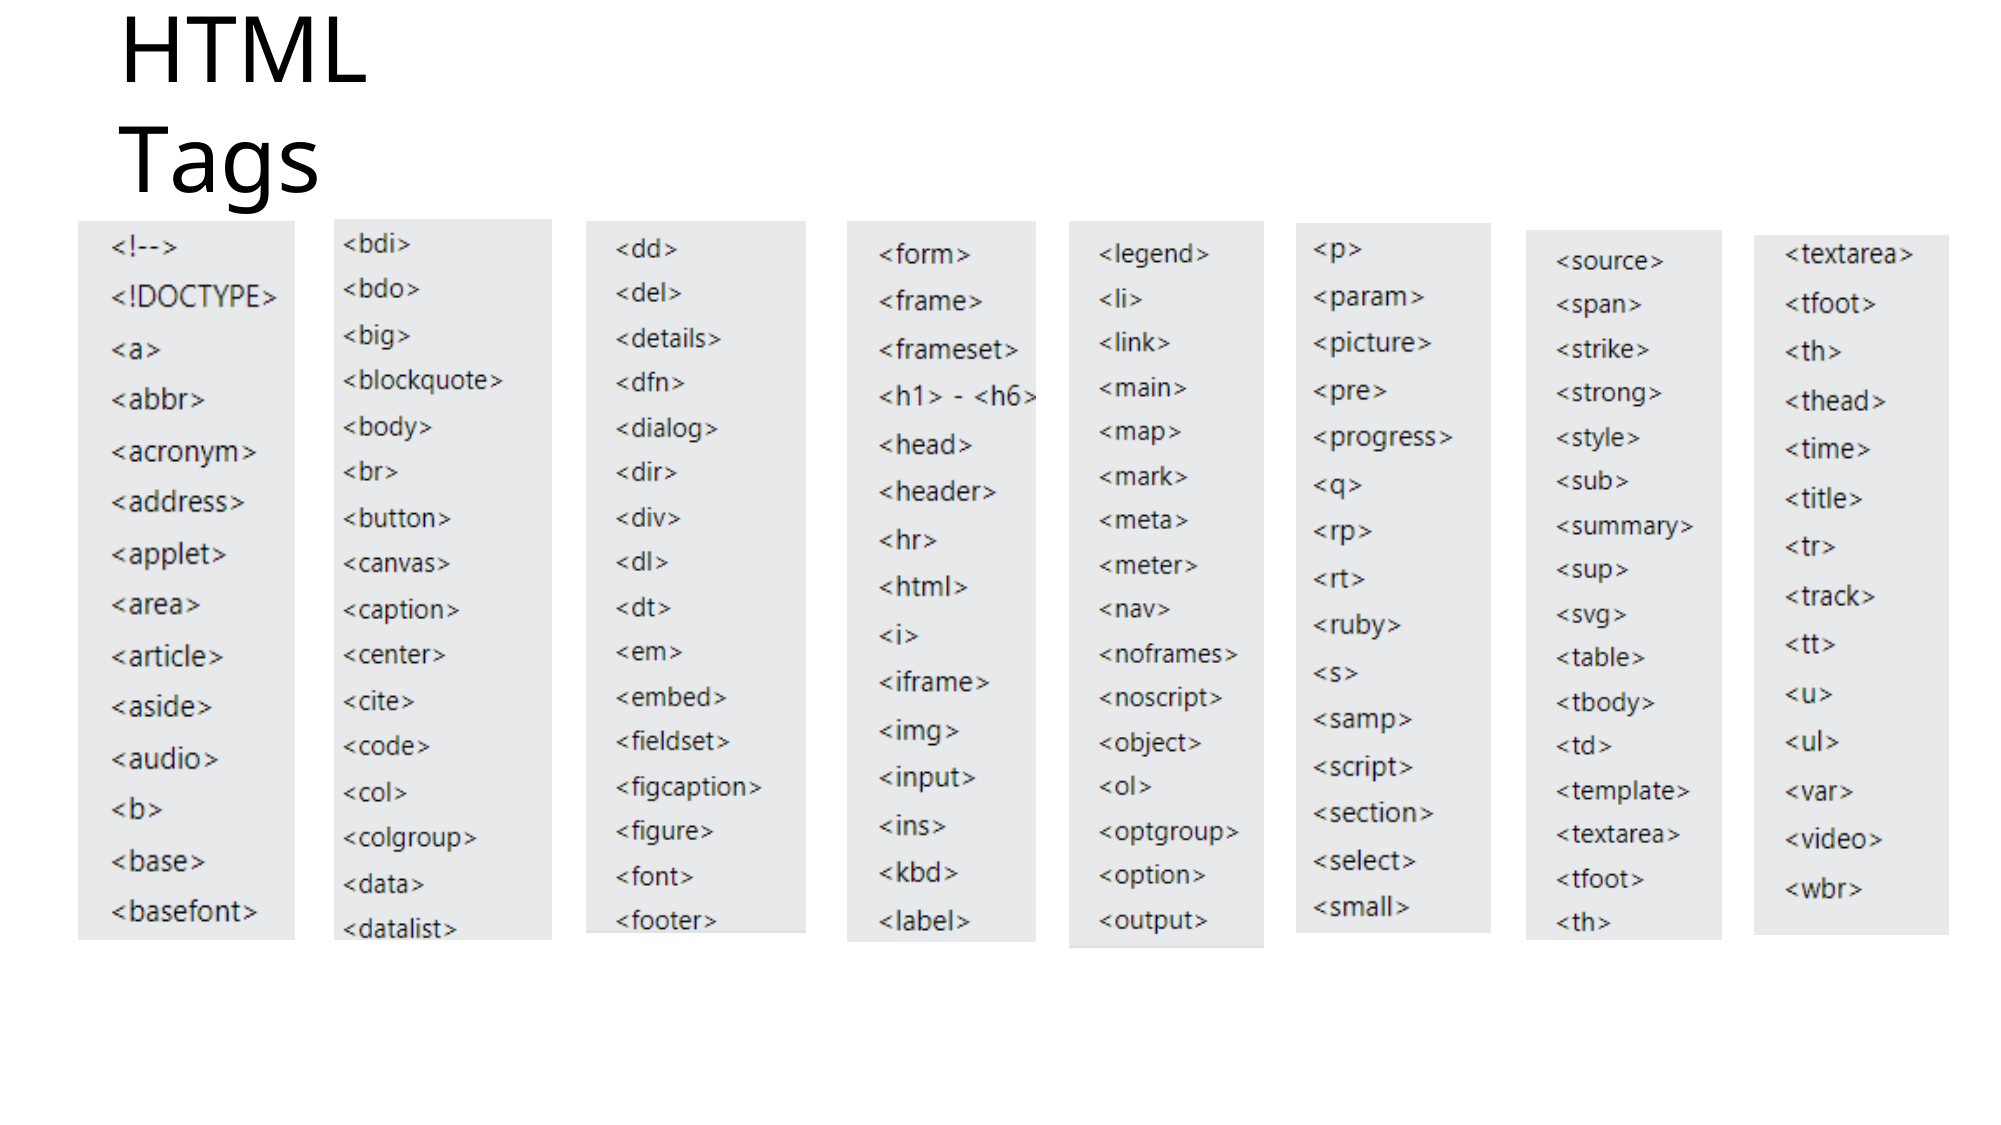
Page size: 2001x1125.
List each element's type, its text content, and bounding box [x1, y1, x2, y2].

picture [1754, 235, 1949, 935]
picture [1296, 223, 1491, 933]
picture [1068, 221, 1264, 957]
title HTML Tags [116, 0, 543, 212]
picture [1526, 230, 1722, 940]
picture [585, 221, 806, 942]
picture [847, 221, 1036, 942]
picture [78, 221, 295, 940]
picture [334, 219, 552, 940]
